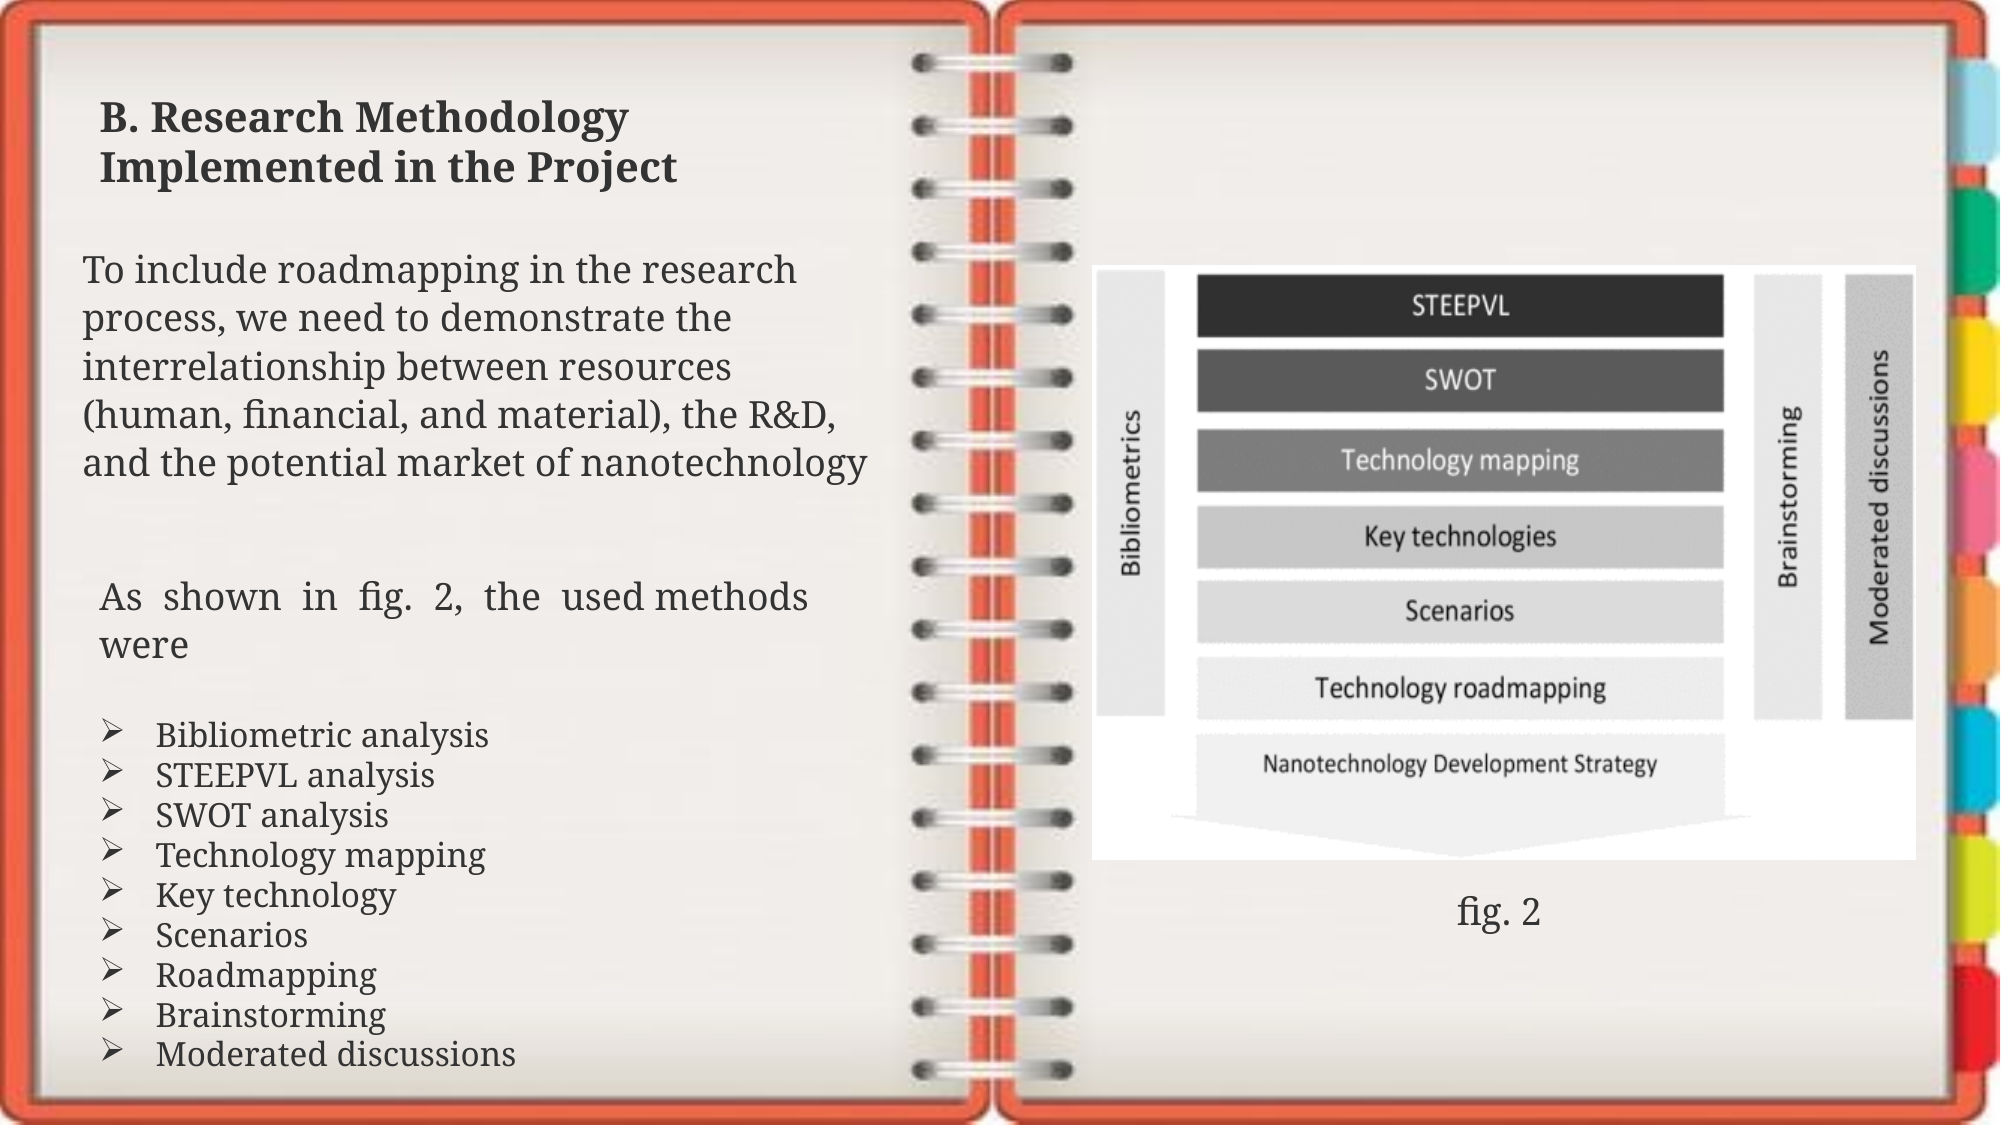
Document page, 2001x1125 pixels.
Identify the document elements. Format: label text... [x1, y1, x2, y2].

text_box B. Research Methodology Implemented in the Project [84, 83, 925, 199]
text_box fig. 2 [1442, 880, 1566, 941]
text_box As shown in fig. 2, the used methods were Bibliometric analysis STEEPVL analysis SWOT analysis Technology mapping Key technology Scenarios Roadmapping Brainstorming Moderated discussions [84, 562, 825, 1081]
picture [0, 0, 2001, 1125]
text_box To include roadmapping in the research process, we need to demonstrate the interrelationship between resources (human, financial, and material), the R&D, and the potential market of nanotechnology [67, 235, 891, 491]
